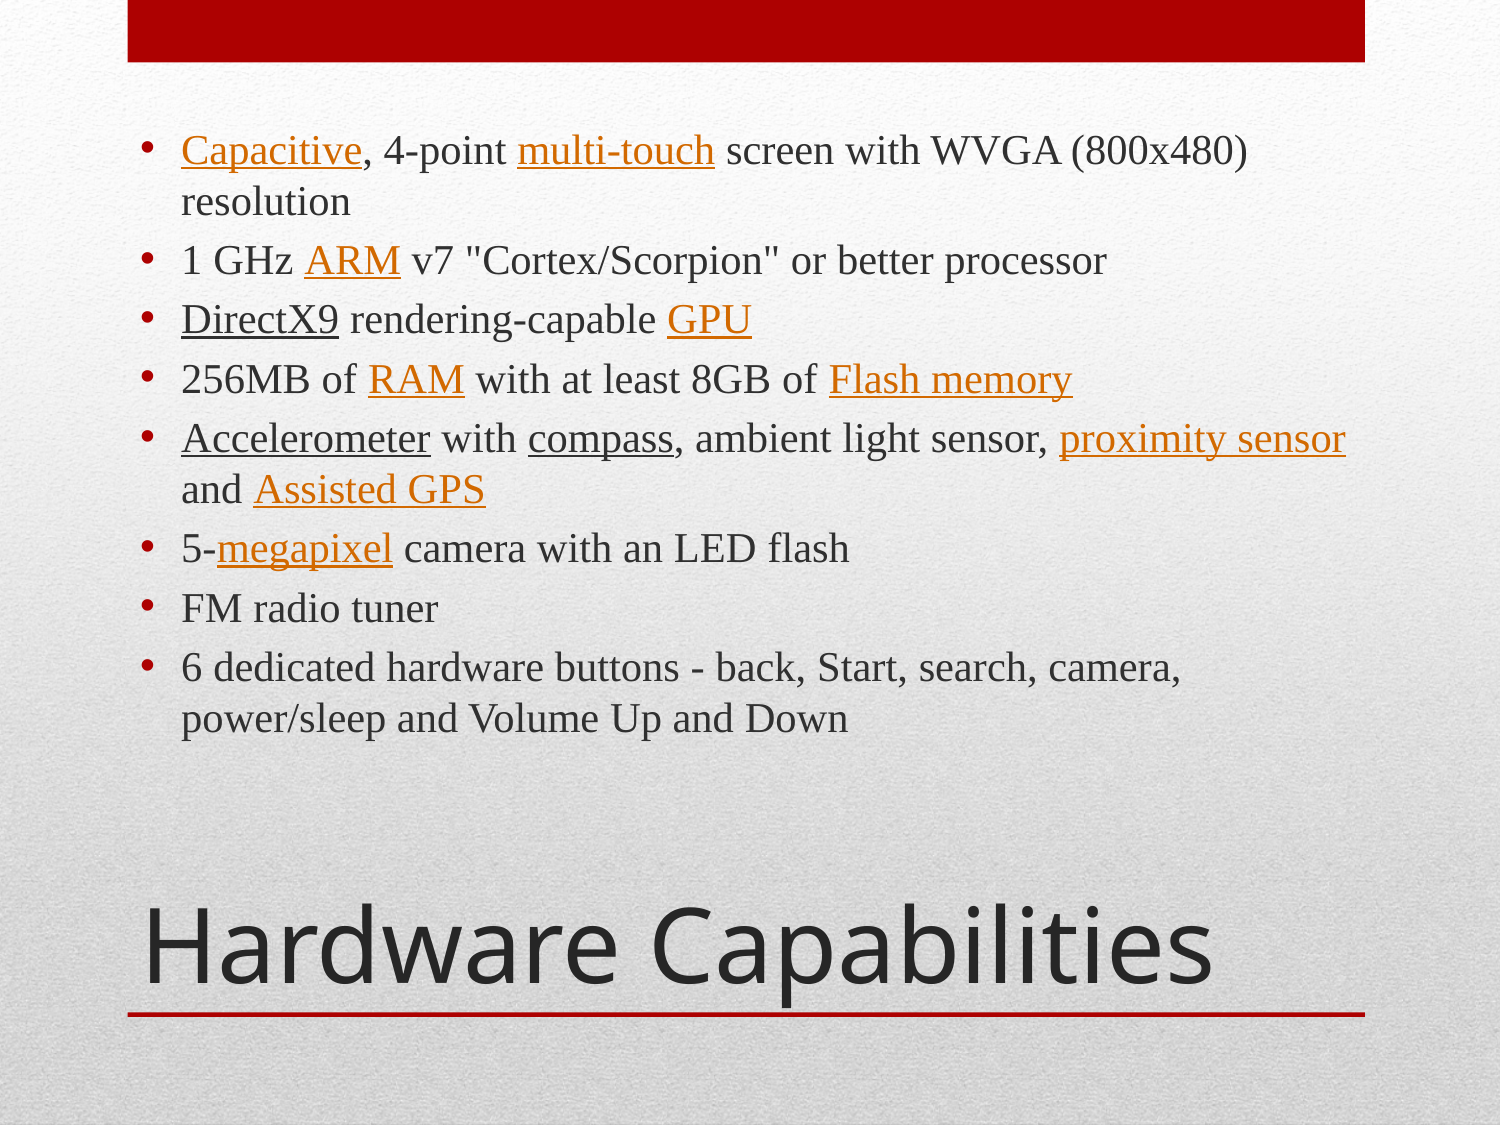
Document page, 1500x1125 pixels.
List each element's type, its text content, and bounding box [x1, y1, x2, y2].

title Hardware Capabilities [125, 750, 1238, 1013]
list Capacitive, 4-point multi-touch screen with WVGA (800x480) resolution 1 GHz ARM v7 "Cortex/Scorpion" or better processor DirectX9 rendering-capable GPU 256MB of RAM with at least 8GB of Flash memory Accelerometer with compass, ambient light sensor, proximity sensor and Assisted GPS 5-megapixel camera with an LED flash FM radio tuner 6 dedicated hardware buttons - back, Start, search, camera, power/sleep and Volume Up and Down [125, 112, 1363, 750]
